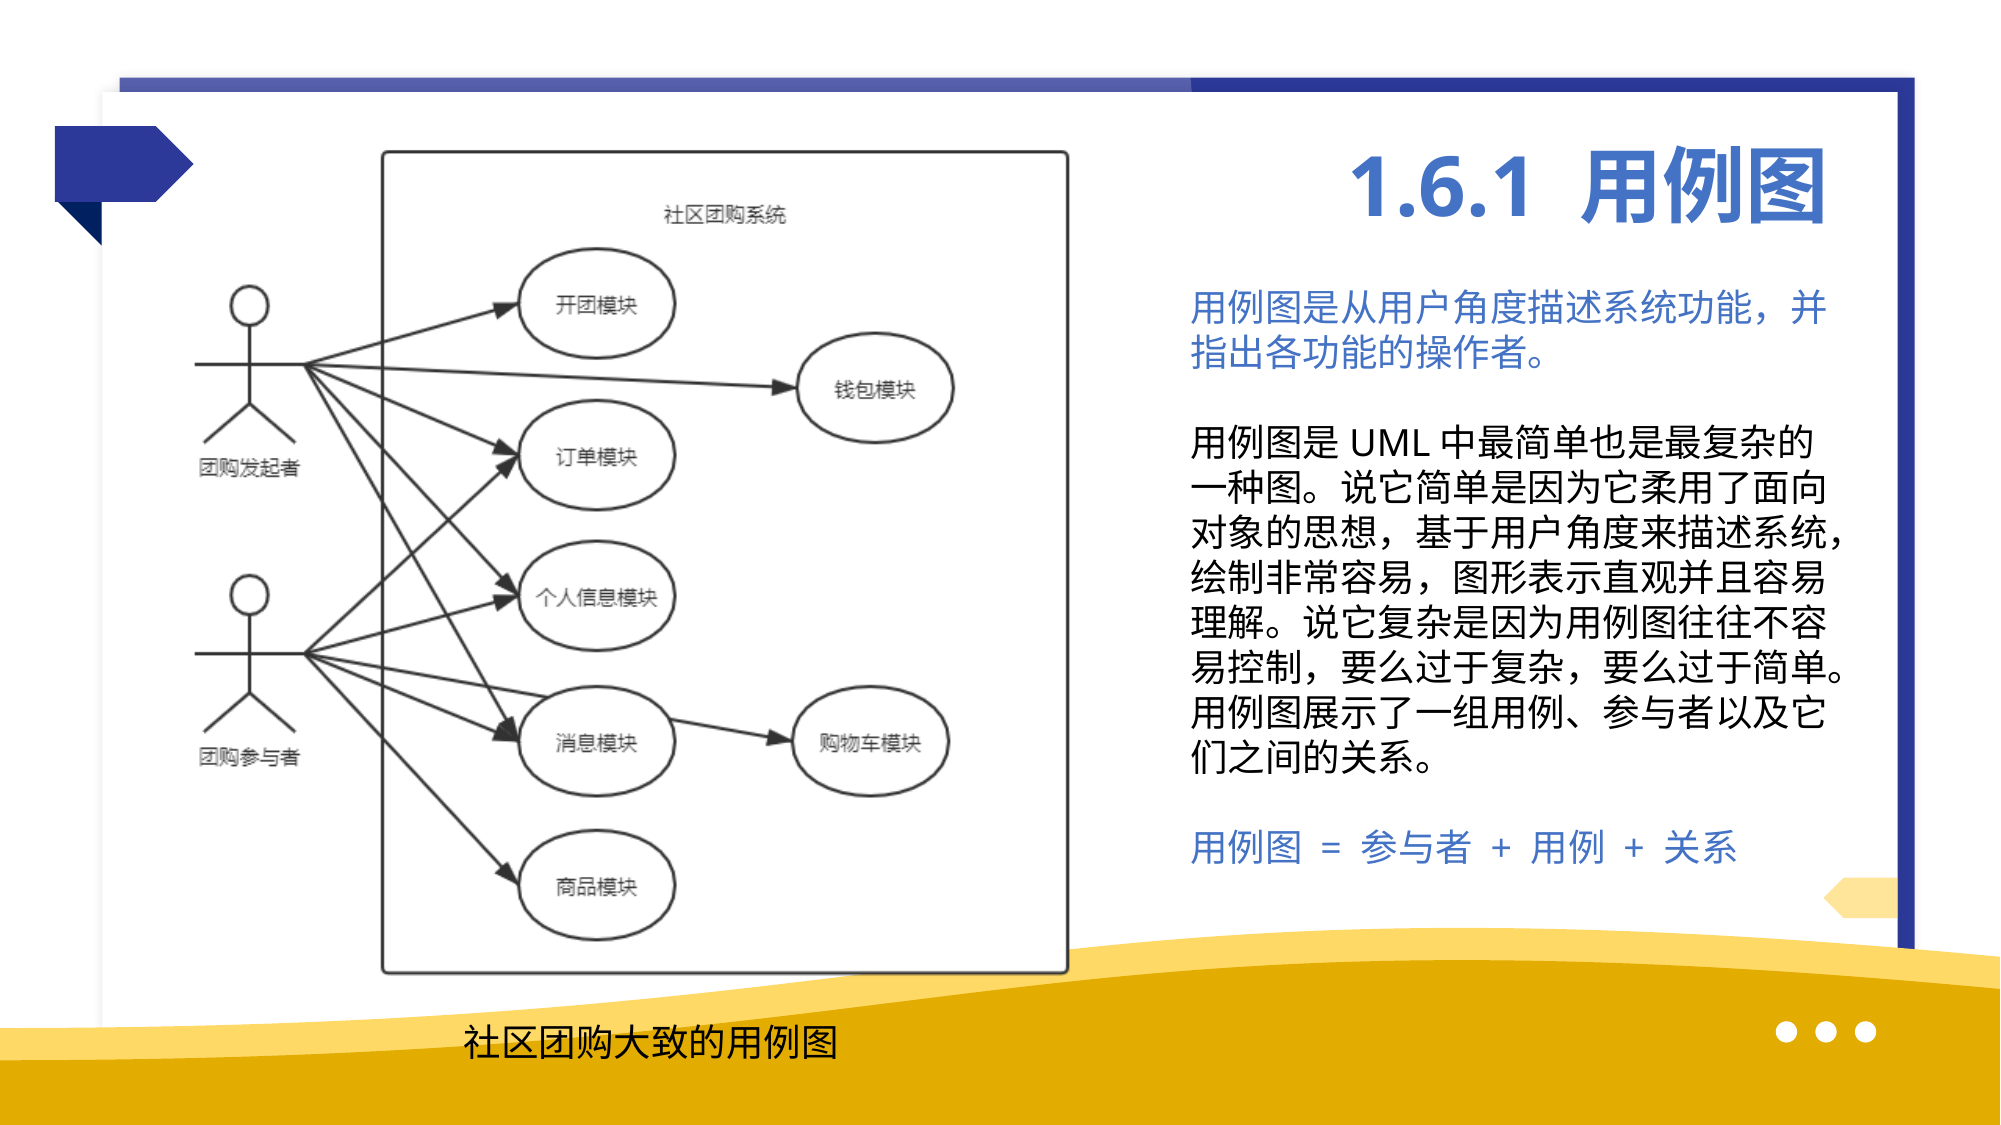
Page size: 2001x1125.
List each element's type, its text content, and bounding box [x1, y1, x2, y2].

text_box 用例图是从用户角度描述系统功能，并指出各功能的操作者。 用例图是UML中最简单也是最复杂的一种图。说它简单是因为它柔用了面向对象的思想，基于用户角度来描述系统，绘制非常容易，图形表示直观并且容易理解。说它复杂是因为用例图往往不容易控制，要么过于复杂，要么过于简单。用例图展示了一组用例、参与者以及它们之间的关系。 用例图 = 参与者 + 用例 + 关系 [1175, 276, 1854, 877]
text_box 1.6.1 用例图 [1332, 125, 1874, 240]
picture [156, 113, 1107, 1012]
text_box 社区团购大致的用例图 [448, 1012, 854, 1072]
